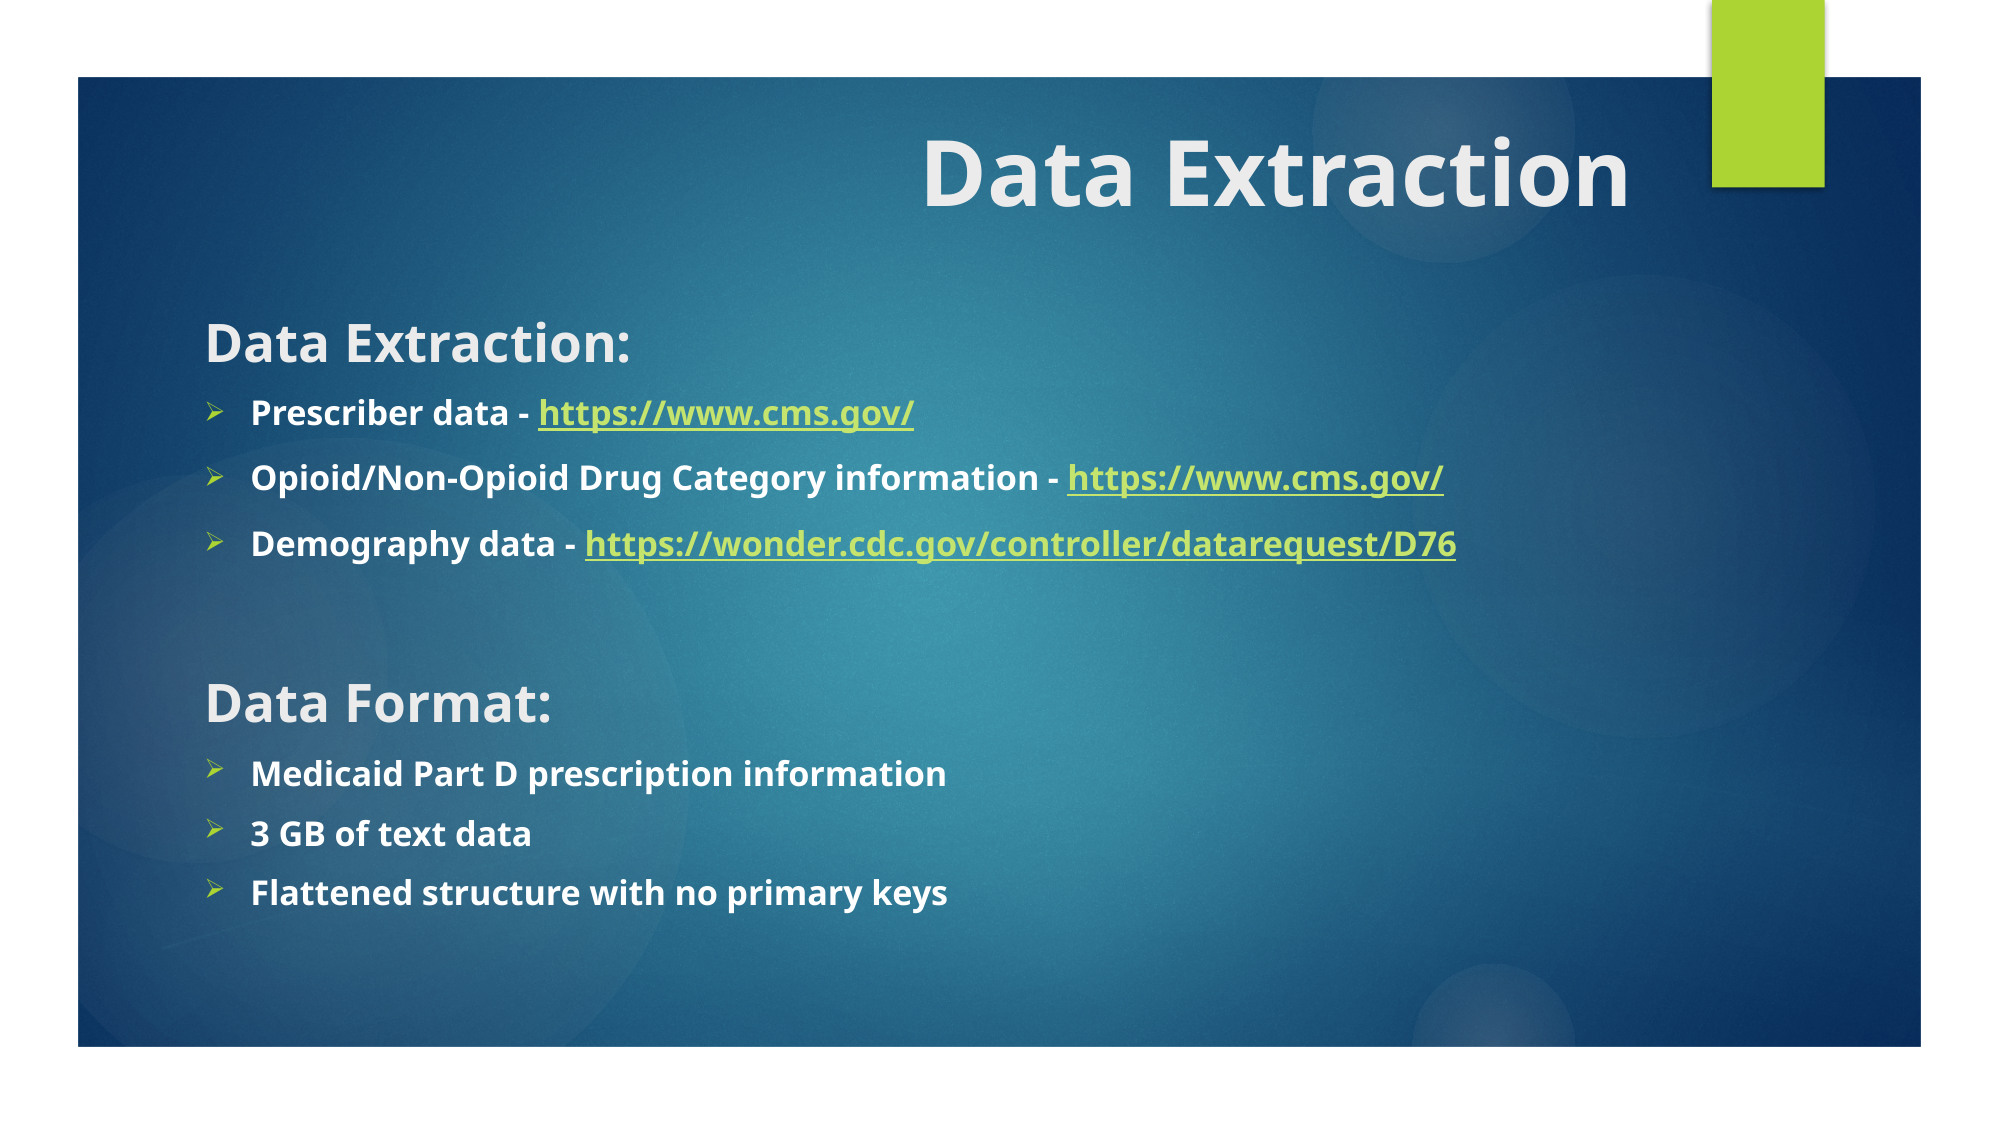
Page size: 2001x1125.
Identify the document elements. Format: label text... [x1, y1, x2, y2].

subtitle Data Extraction: Prescriber data - https://www.cms.gov/ Opioid/Non-Opioid Drug Category information - https://www.cms.gov/ Demography data - https://wonder.cdc.gov/controller/datarequest/D76 Data Format: Medicaid Part D prescription information 3 GB of text data Flattened structure with no primary keys [189, 301, 1868, 925]
text_box [189, 231, 1638, 301]
title Data Extraction [304, 103, 1753, 232]
